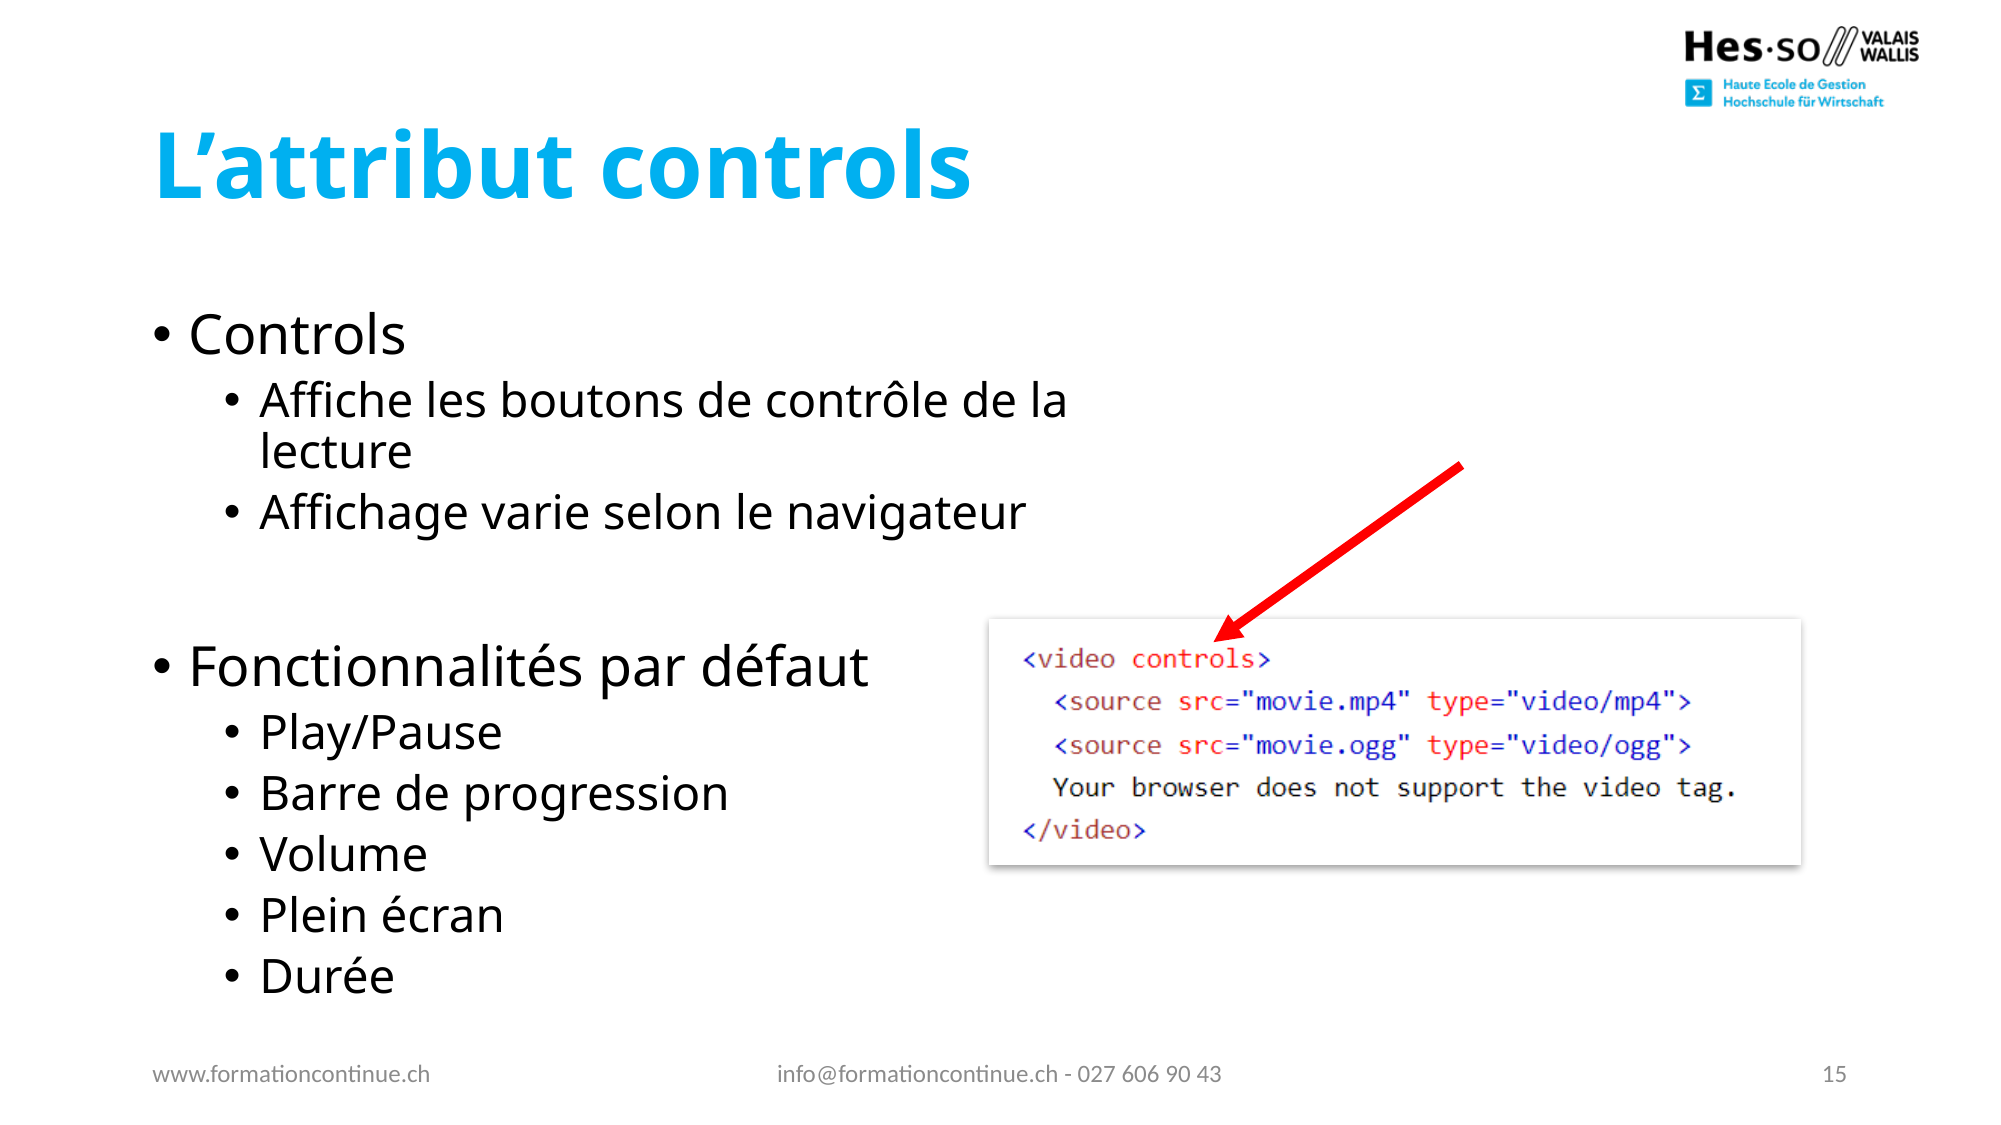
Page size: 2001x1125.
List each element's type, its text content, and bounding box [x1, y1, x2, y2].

footer info@formationcontinue.ch - 027 606 90 43 [662, 1042, 1338, 1103]
picture [1685, 26, 1919, 107]
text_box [1213, 464, 1462, 643]
slide_number www.formationcontinue.ch [137, 1042, 588, 1103]
title L’attribut controls [137, 59, 1863, 278]
picture [1004, 633, 1787, 851]
slide_number 15 [1412, 1042, 1863, 1103]
list Controls Affiche les boutons de contrôle de la lecture Affichage varie selon le navigateur Fonctionnalités par défaut Play/Pause Barre de progression Volume Plein écran Durée [137, 299, 1142, 1014]
